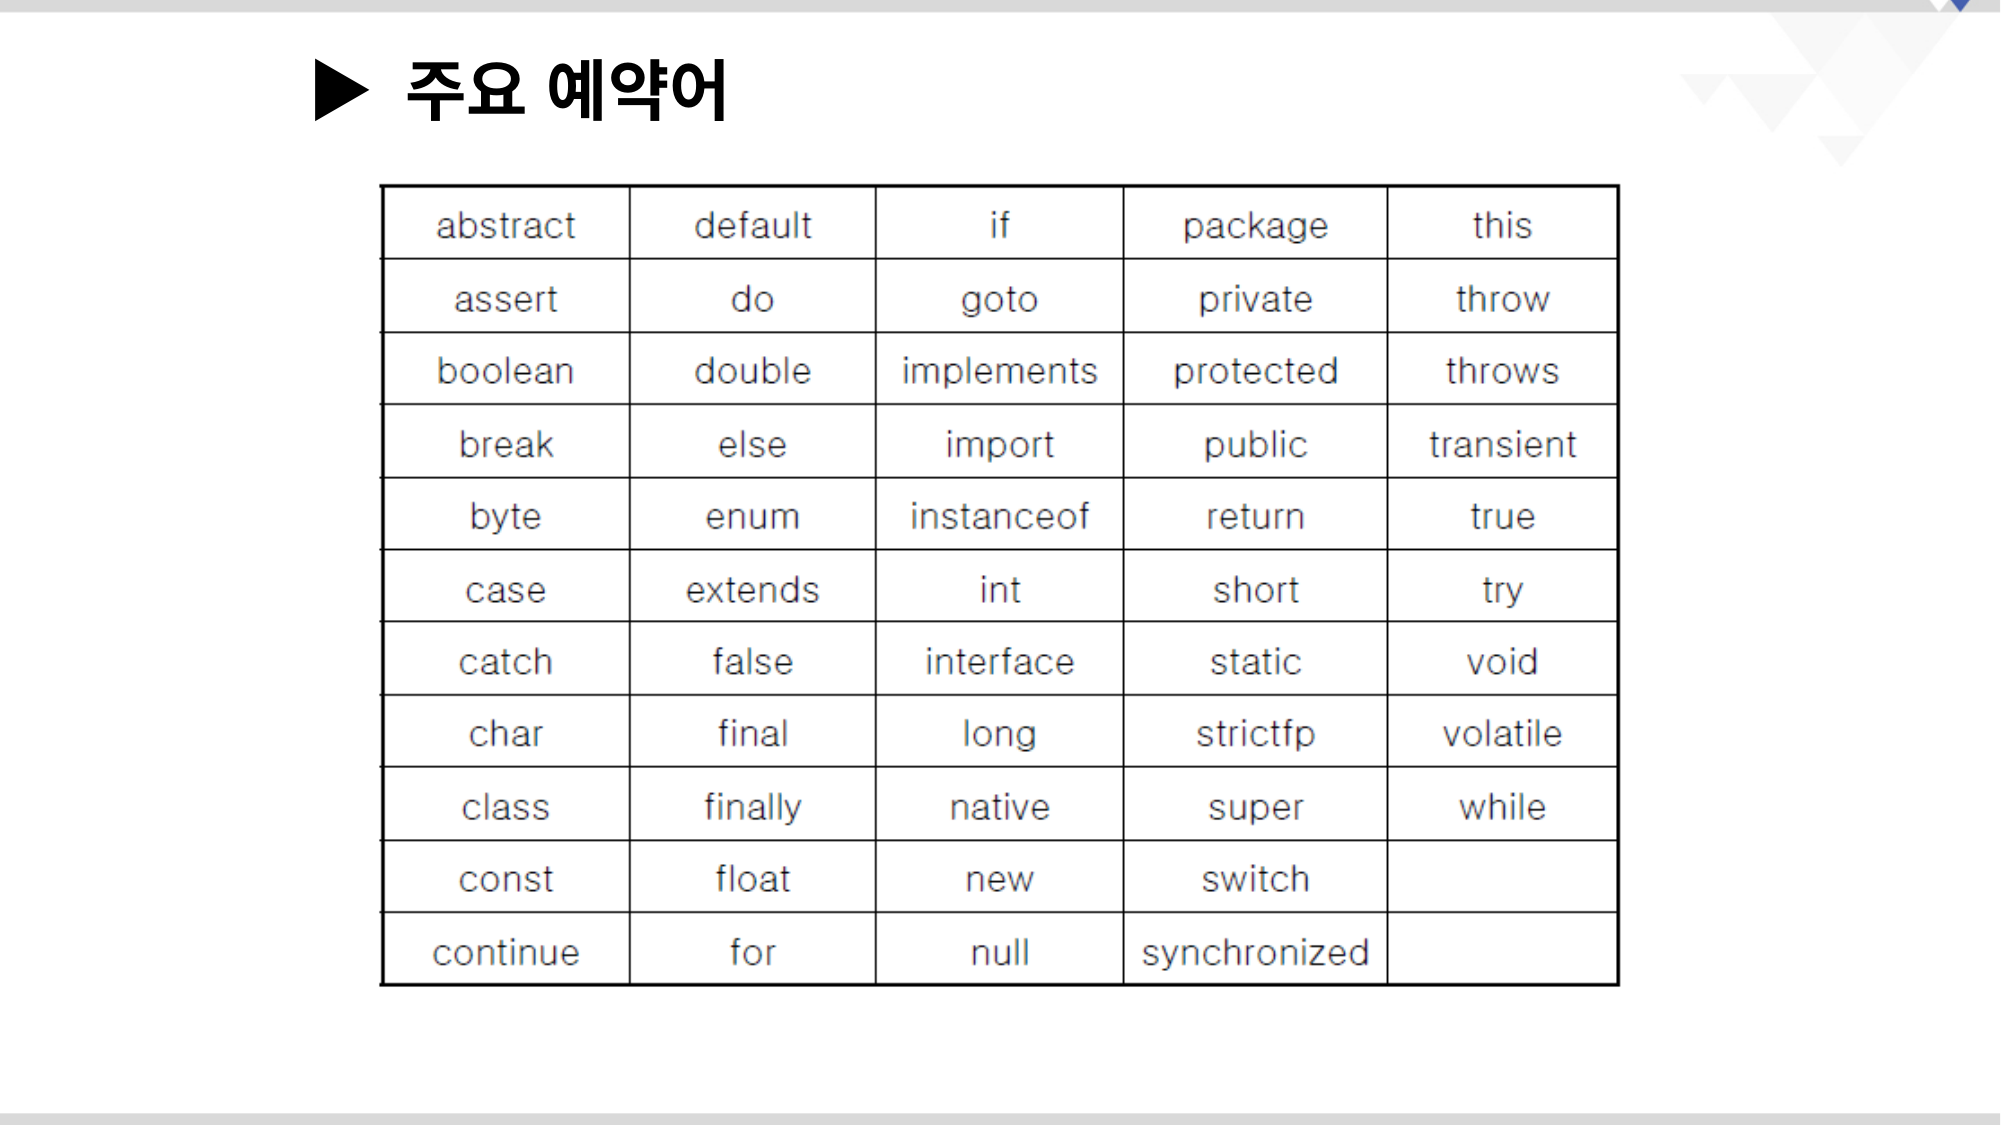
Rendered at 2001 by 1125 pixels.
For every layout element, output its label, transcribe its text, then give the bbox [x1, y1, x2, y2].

picture [0, 0, 2001, 1113]
text_box ▶ 주요 예약어 [292, 41, 1710, 137]
